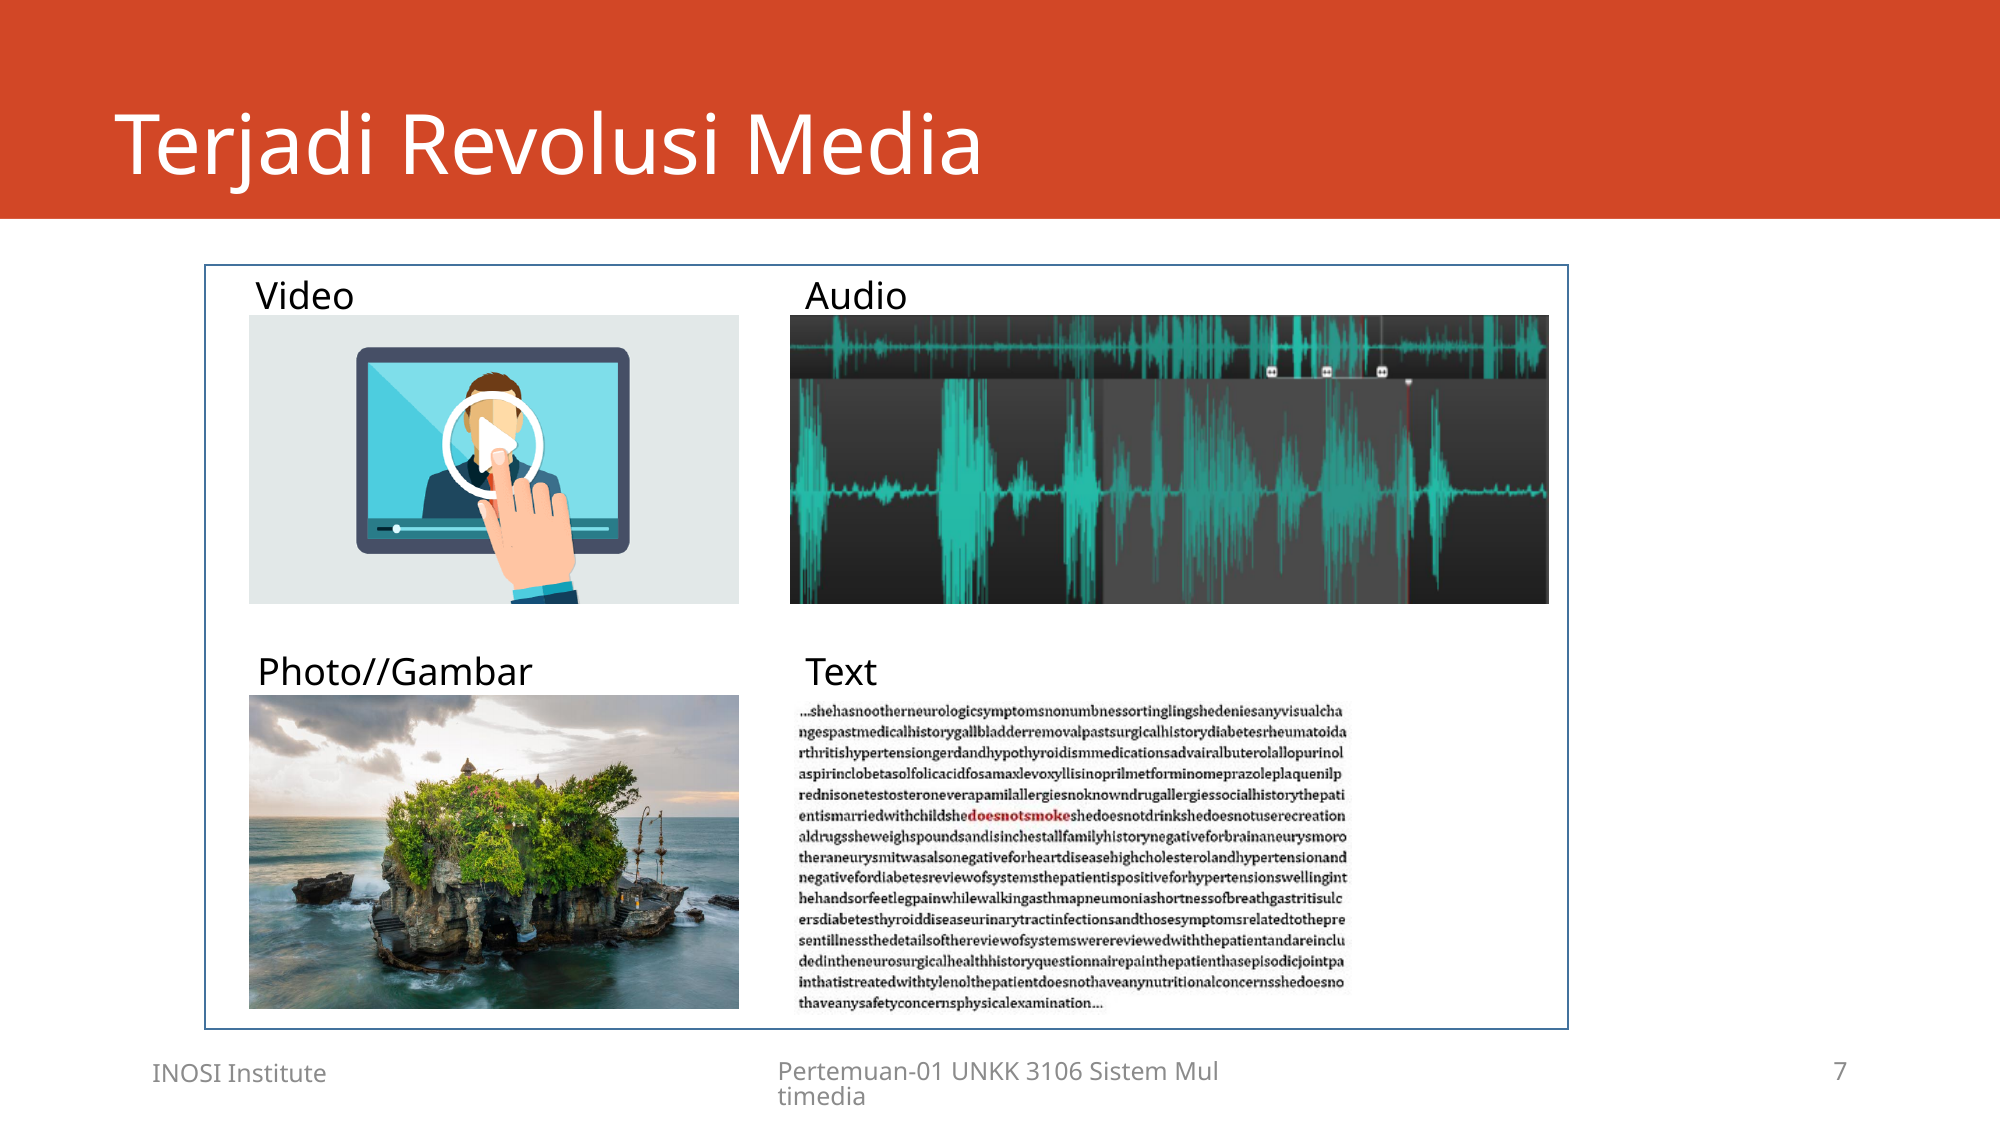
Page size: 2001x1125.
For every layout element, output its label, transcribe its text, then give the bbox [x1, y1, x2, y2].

picture [249, 695, 739, 1009]
picture [249, 315, 739, 604]
footer Pertemuan-01 UNKK 3106 Sistem Multimedia [762, 1042, 1238, 1103]
picture [790, 315, 1549, 604]
slide_number INOSI Institute [137, 1042, 675, 1103]
picture [794, 701, 1352, 1015]
text_box [204, 264, 1569, 1030]
slide_number 7 [1325, 1042, 1863, 1103]
title Terjadi Revolusi Media [99, 0, 1863, 199]
